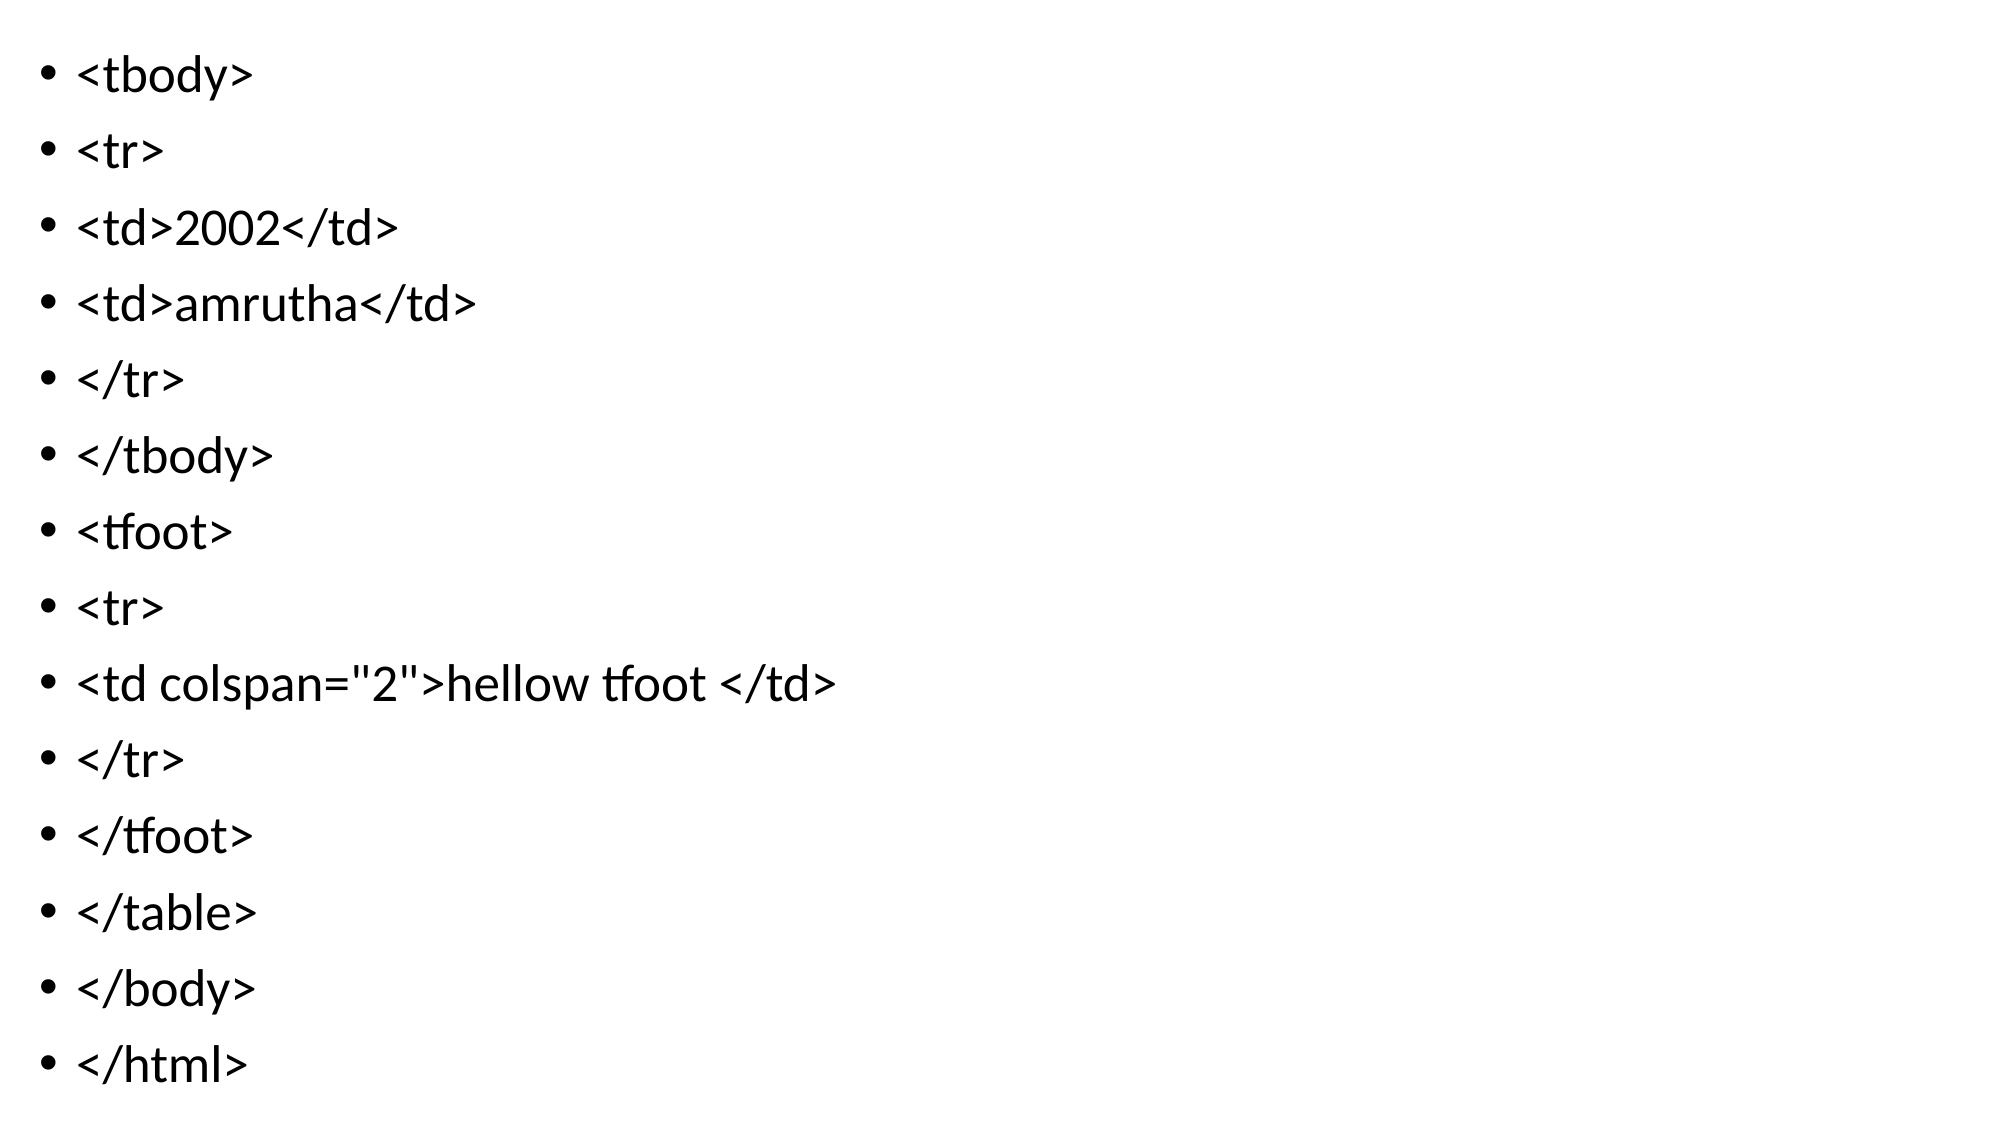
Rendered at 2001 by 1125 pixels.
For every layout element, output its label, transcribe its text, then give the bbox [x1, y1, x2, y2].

list <tbody> <tr> <td>2002</td> <td>amrutha</td> </tr> </tbody> <tfoot> <tr> <td colspan="2">hellow tfoot </td> </tr> </tfoot> </table> </body> </html> [24, 39, 1955, 1105]
